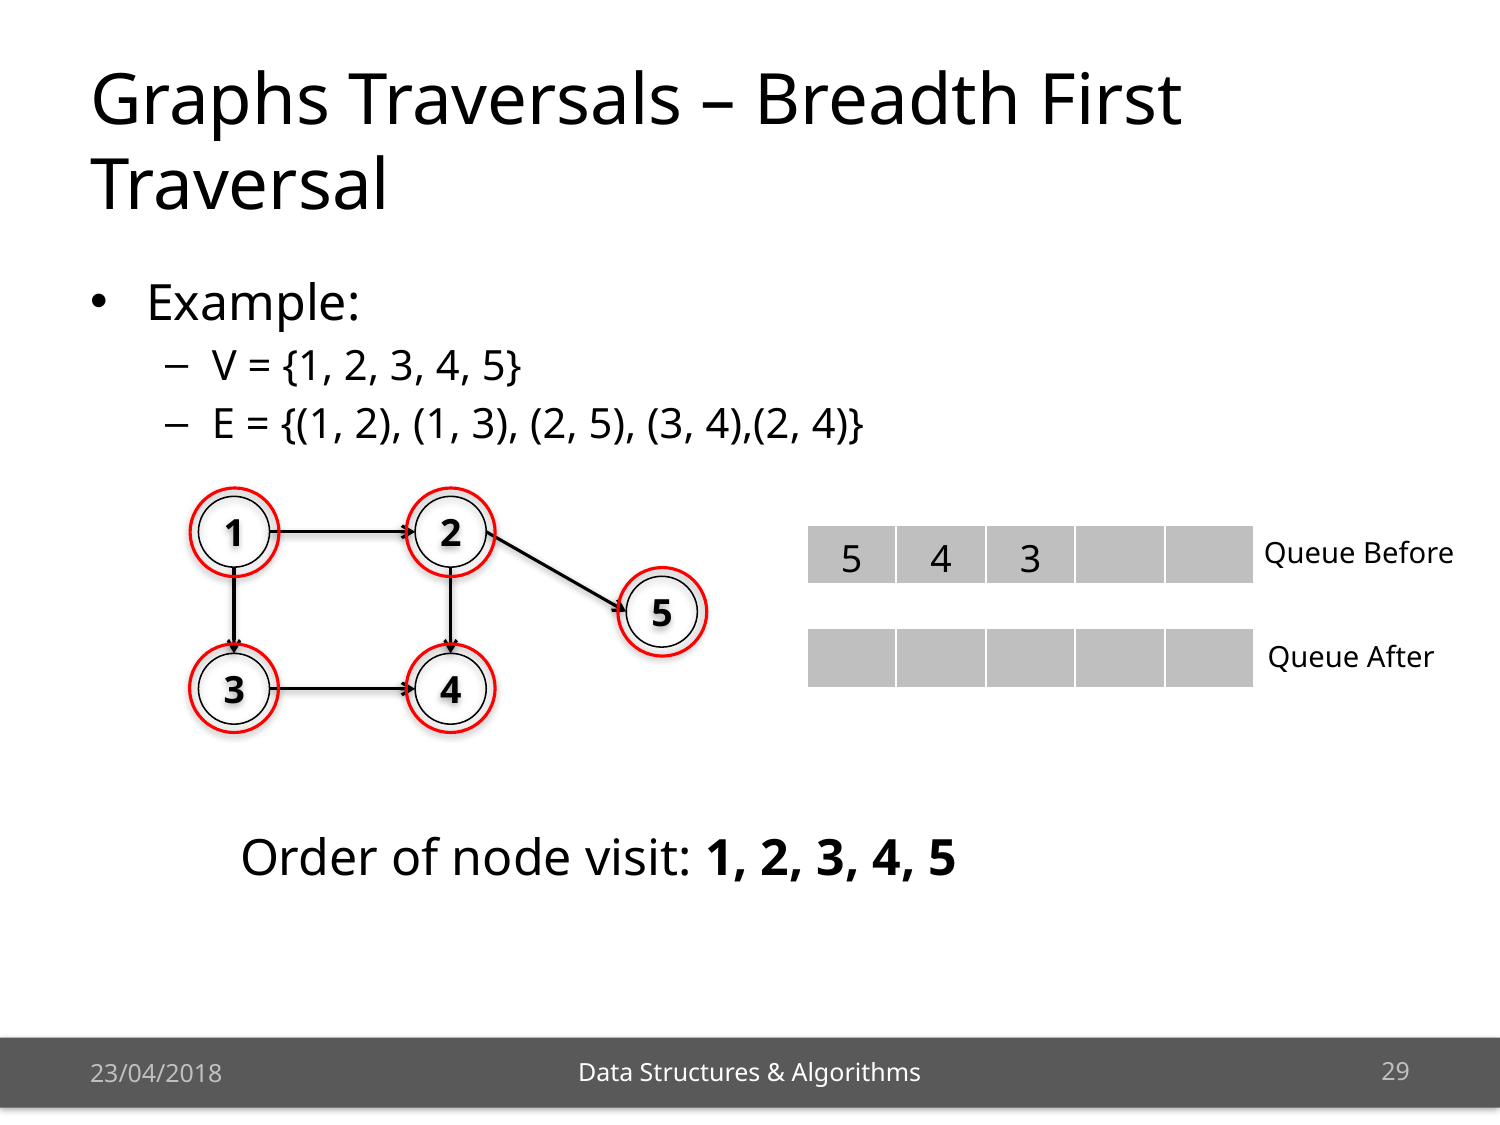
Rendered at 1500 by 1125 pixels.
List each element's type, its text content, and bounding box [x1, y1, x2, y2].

table_header [1166, 526, 1253, 583]
title Graphs Traversals – Breadth First Traversal [75, 45, 1425, 233]
text_box Queue Before [1255, 527, 1470, 578]
table_header [1166, 629, 1253, 687]
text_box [198, 496, 698, 725]
table_header 5 [808, 526, 895, 583]
table_header [1076, 629, 1164, 687]
table_header [987, 629, 1074, 687]
text_box [189, 514, 193, 550]
text_box [210, 487, 259, 494]
table_header 4 [897, 526, 985, 583]
table_header [897, 629, 985, 687]
table_header [1076, 526, 1164, 583]
text_box [426, 487, 475, 494]
table_header 3 [987, 526, 1074, 583]
table_header [808, 629, 895, 687]
list Example: V = {1, 2, 3, 4, 5} E = {(1, 2), (1, 3), (2, 5), (3, 4),(2, 4)} Order of node visit: 1, 2, 3, 4, 5 [75, 262, 1425, 1005]
slide_number 28 [1074, 1042, 1425, 1103]
text_box [188, 669, 193, 707]
text_box Queue After [1255, 630, 1450, 681]
text_box [702, 590, 708, 634]
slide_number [75, 1042, 425, 1103]
